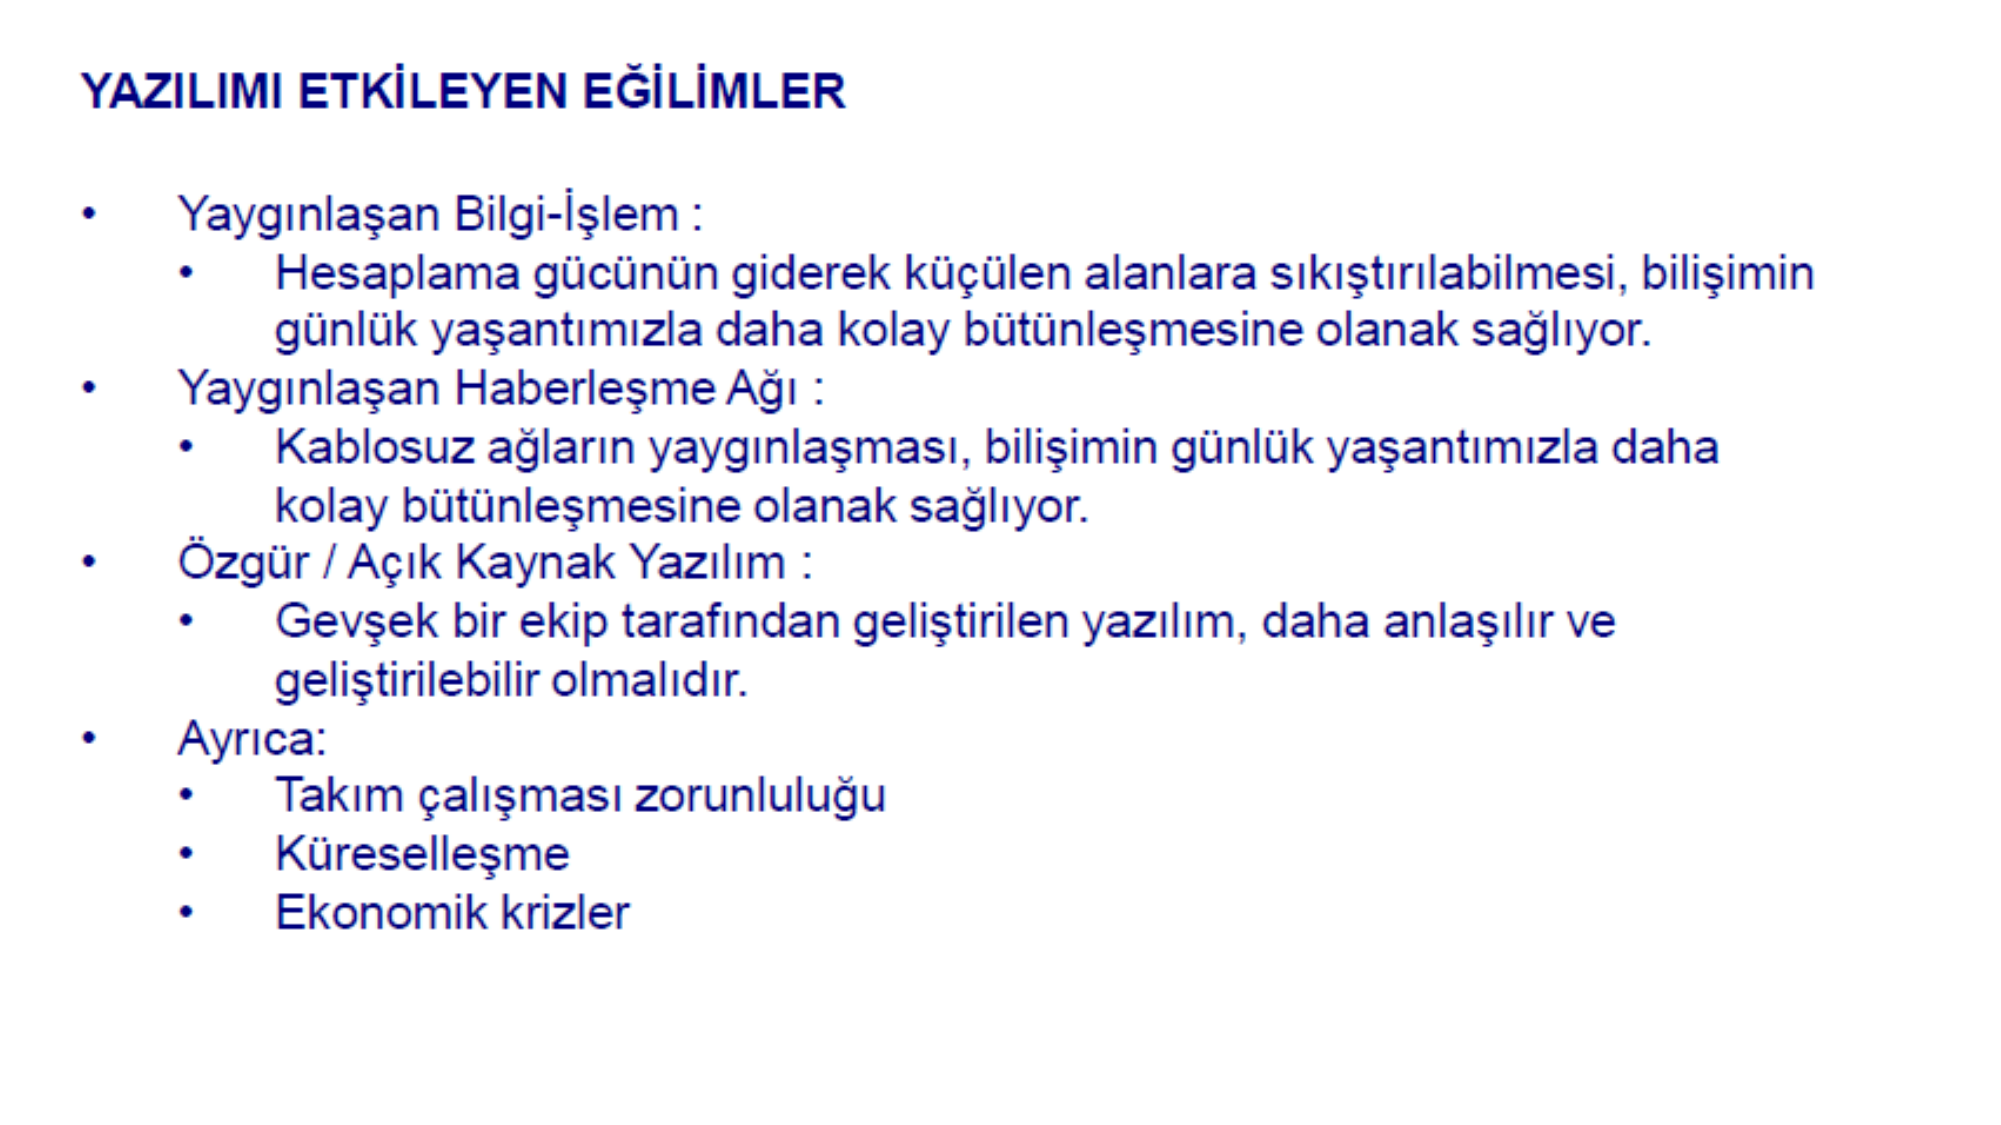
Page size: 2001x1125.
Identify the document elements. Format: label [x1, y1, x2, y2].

picture [61, 57, 1836, 979]
